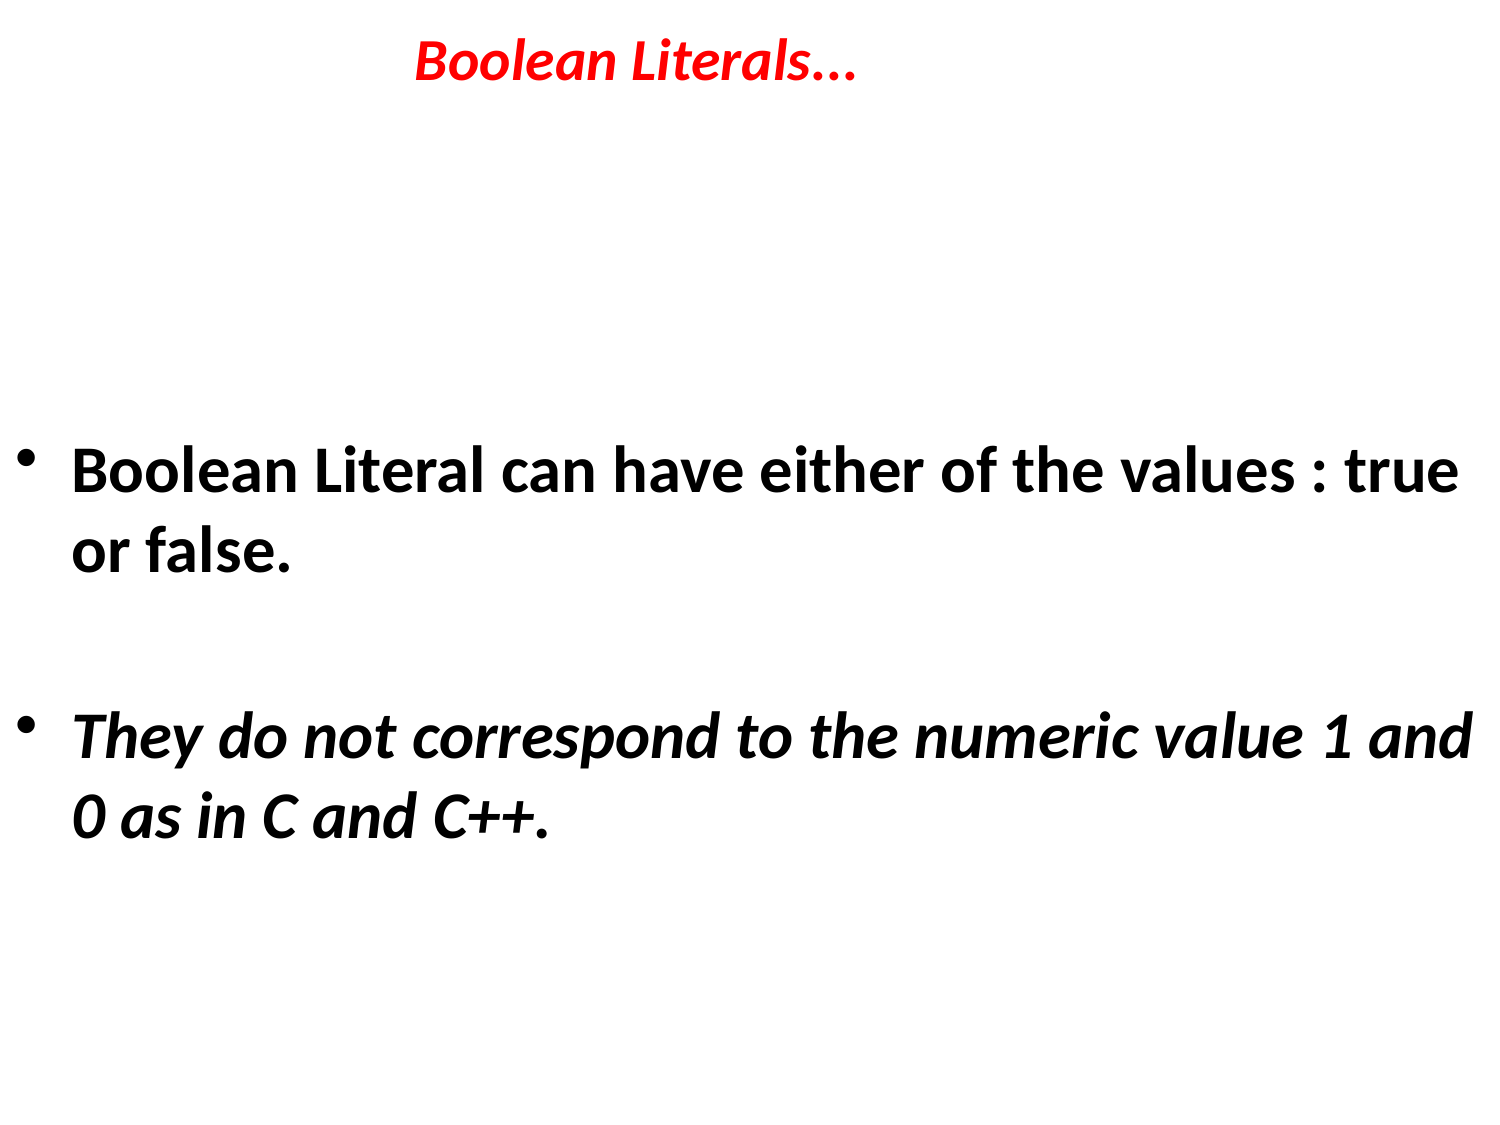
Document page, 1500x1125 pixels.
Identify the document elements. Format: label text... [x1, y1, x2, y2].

list Boolean Literal can have either of the values : true or false. They do not correspond to the numeric value 1 and 0 as in C and C++. [0, 324, 1500, 1125]
title Boolean Literals... [0, 12, 1275, 100]
